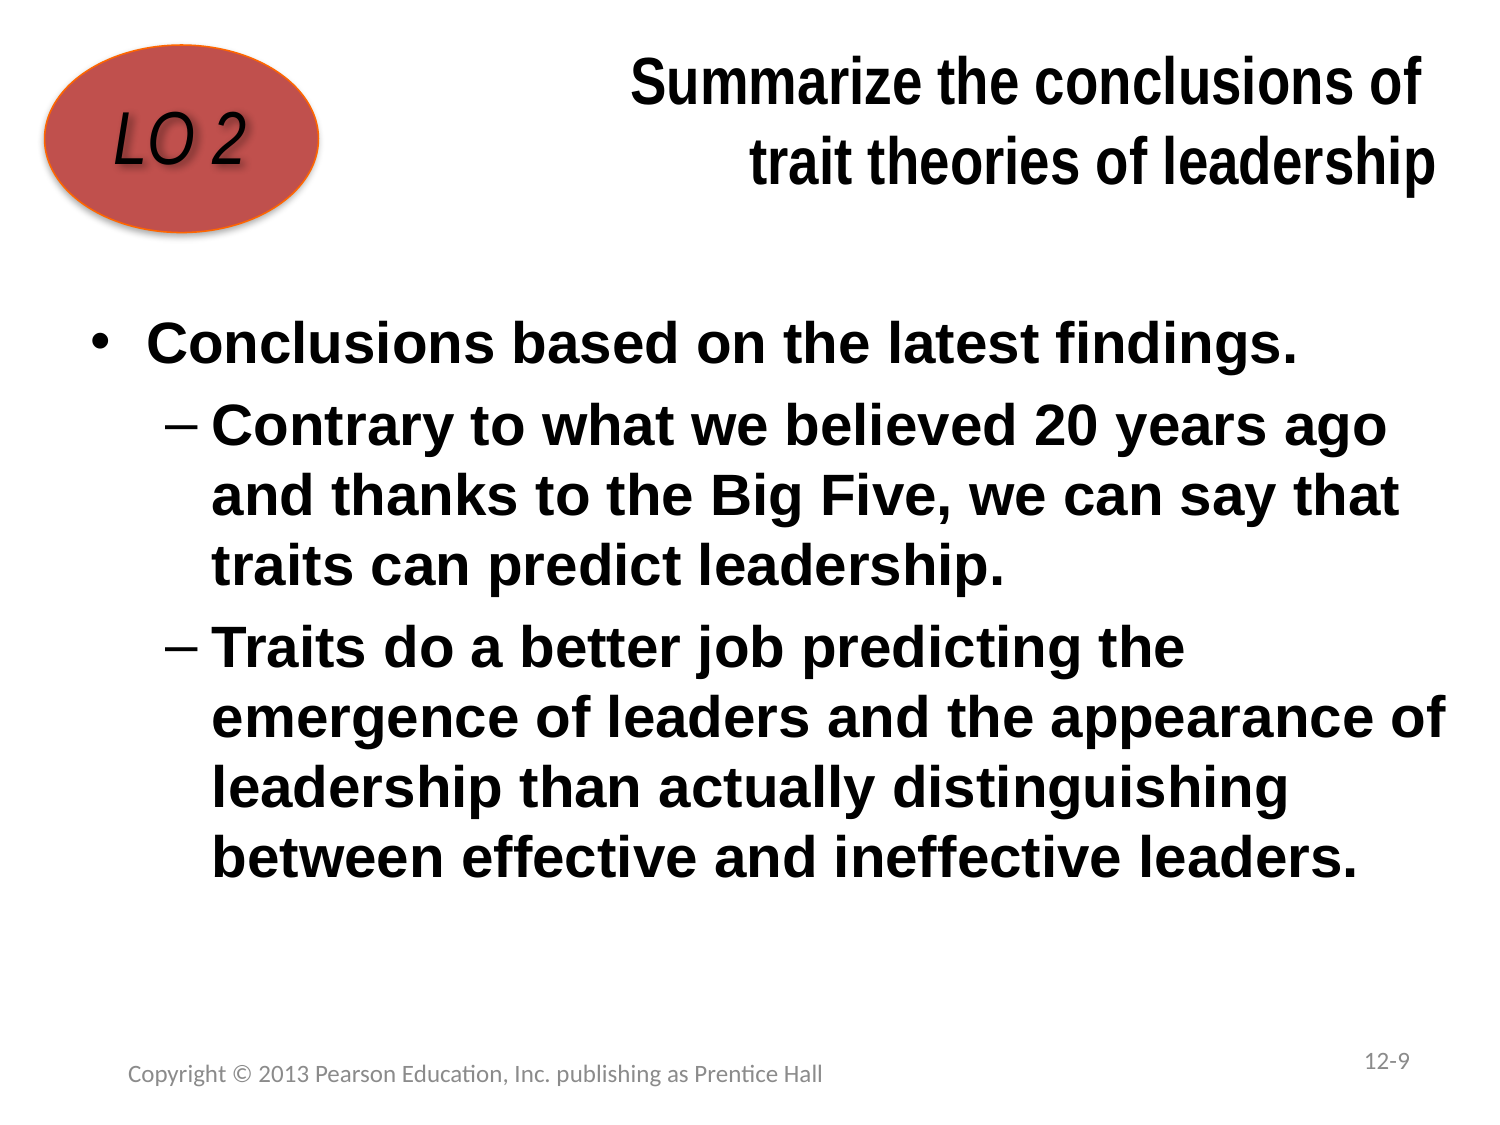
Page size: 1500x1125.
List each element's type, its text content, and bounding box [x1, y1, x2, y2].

list Conclusions based on the latest findings. Contrary to what we believed 20 years ago and thanks to the Big Five, we can say that traits can predict leadership. Traits do a better job predicting the emergence of leaders and the appearance of leadership than actually distinguishing between effective and ineffective leaders. [74, 297, 1473, 949]
slide_number 12-9 [1325, 1029, 1425, 1090]
footer Copyright © 2013 Pearson Education, Inc. publishing as Prentice Hall [75, 1042, 878, 1103]
title Summarize the conclusions of trait theories of leadership [102, 0, 1454, 237]
text_box LO 2 [86, 81, 274, 187]
text_box [43, 44, 320, 234]
